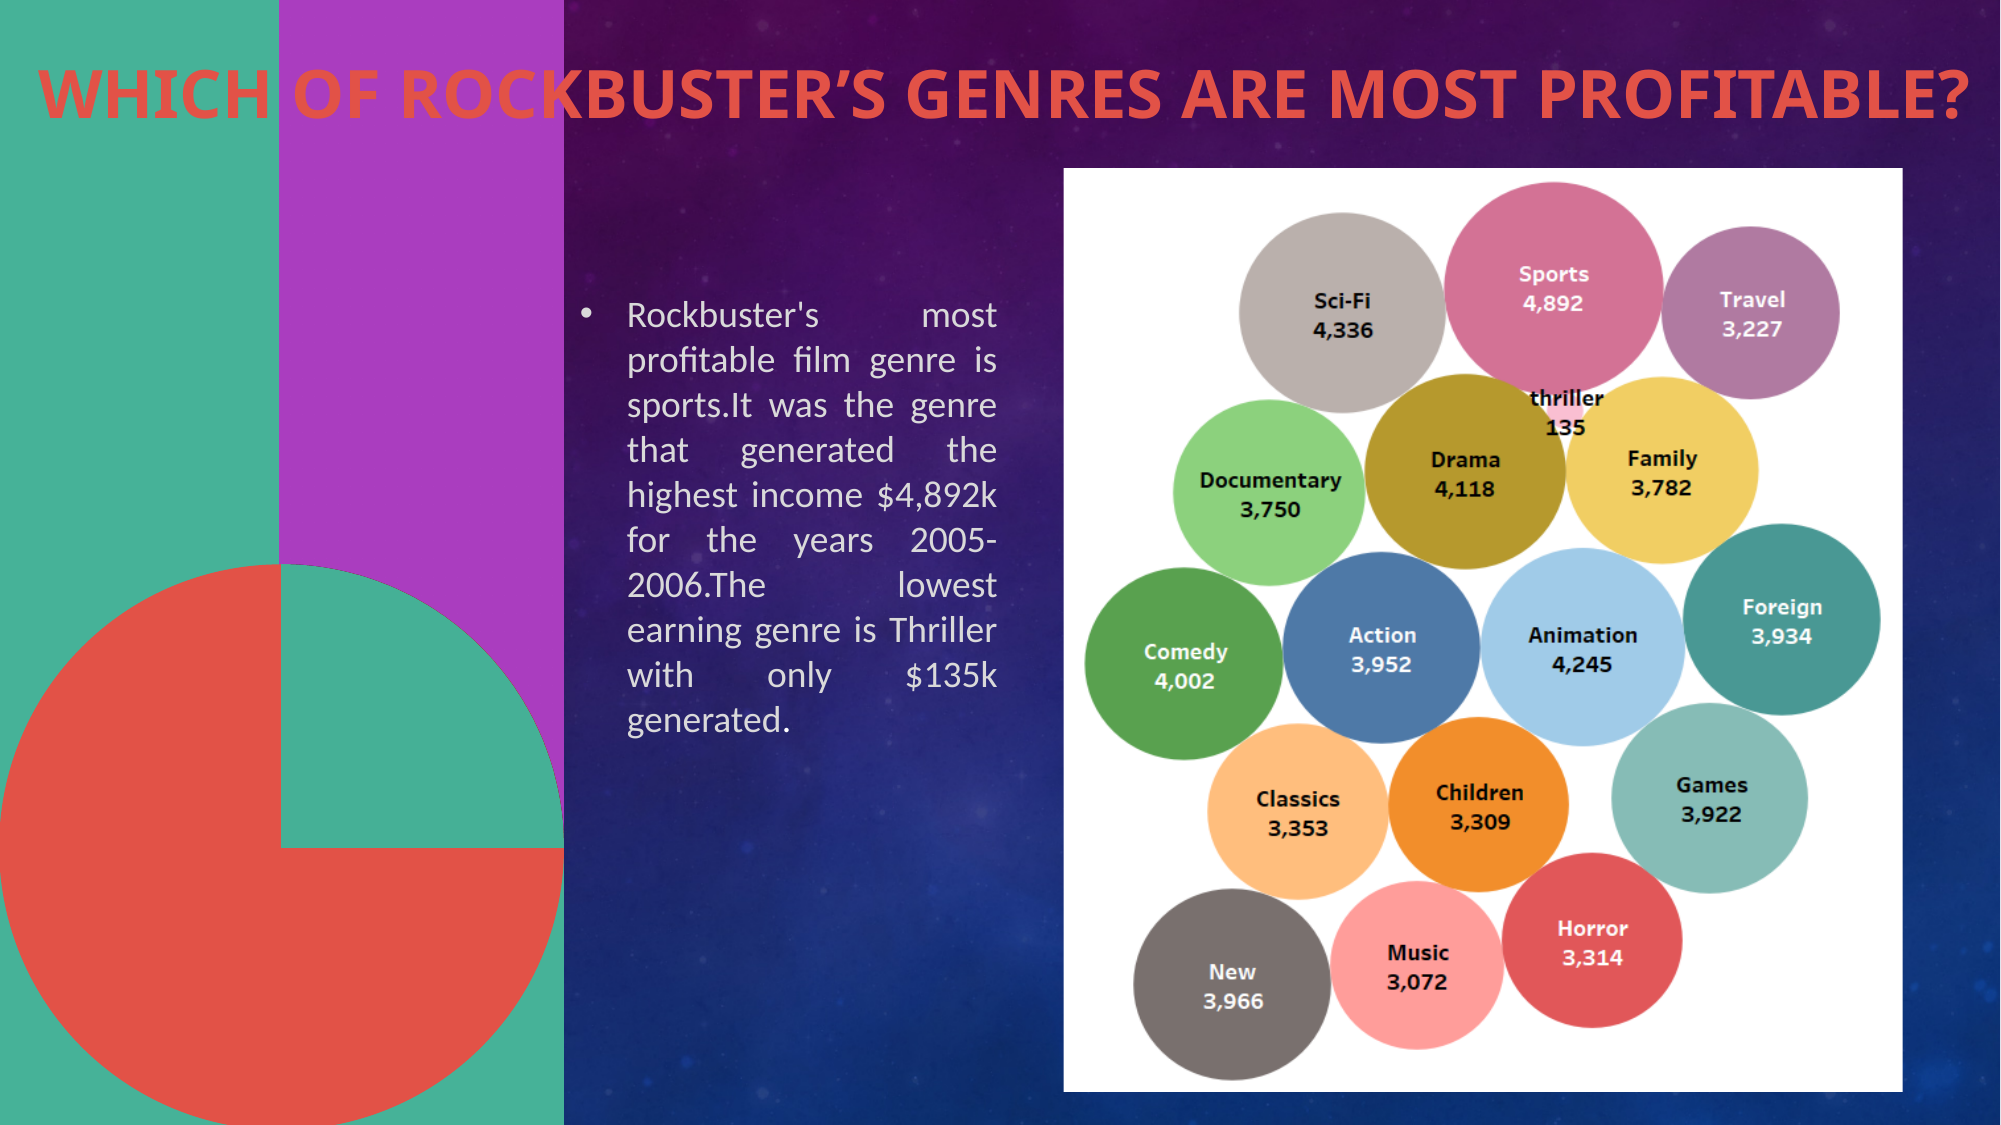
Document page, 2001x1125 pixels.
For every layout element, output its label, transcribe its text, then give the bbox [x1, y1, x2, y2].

text_box Rockbuster's most profitable film genre is sports.It was the genre that generated the highest income $4,892k for the years 2005-2006.The lowest earning genre is Thriller with only $135k generated. [565, 282, 1013, 748]
title Which of Rockbuster’s Genres are most profitable? [23, 17, 2000, 231]
picture [279, 0, 2001, 1125]
